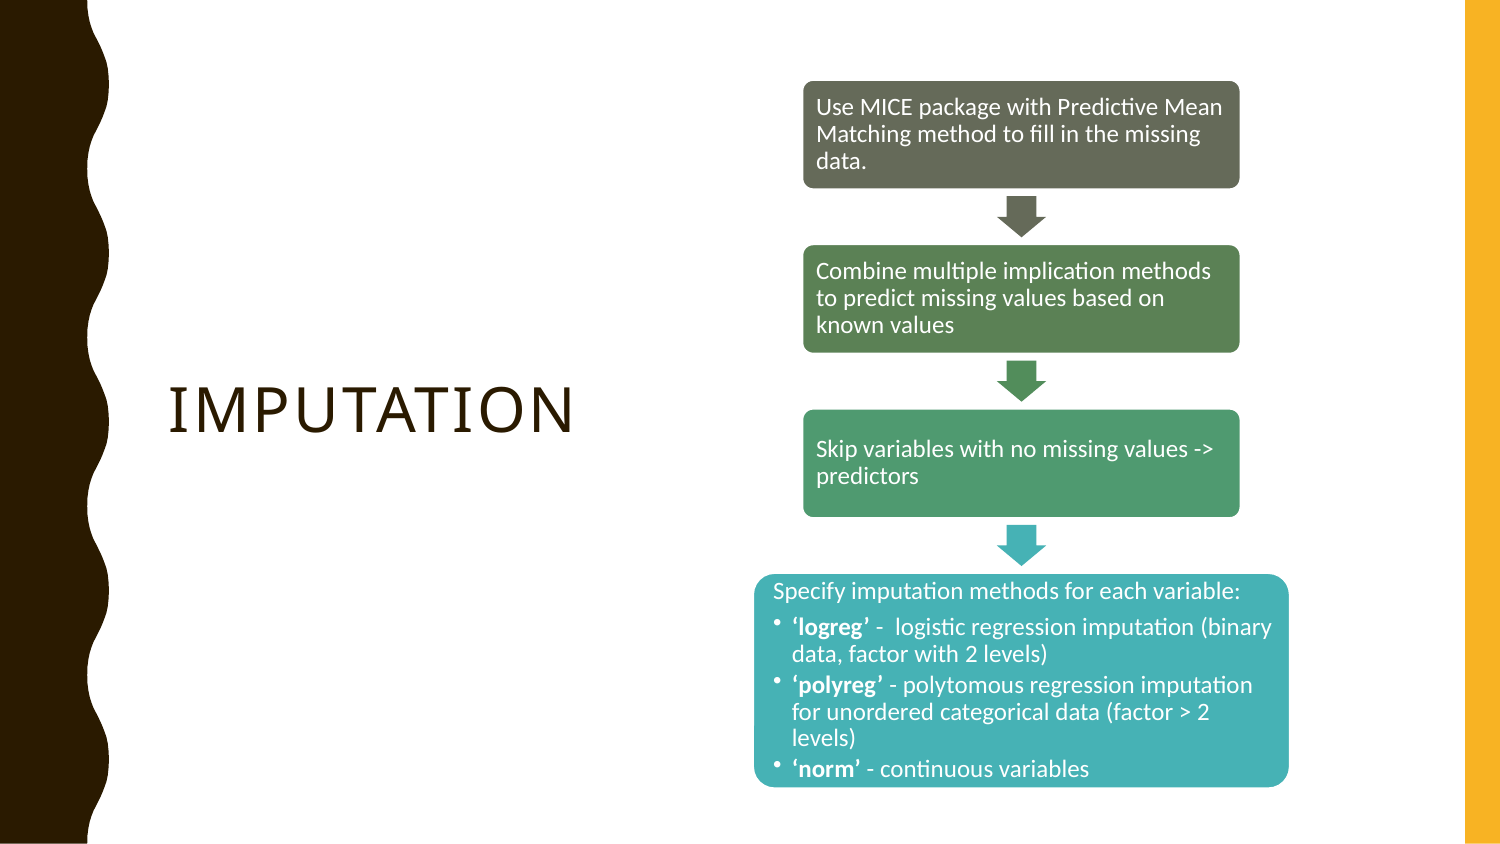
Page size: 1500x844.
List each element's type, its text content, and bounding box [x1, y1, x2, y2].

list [636, 79, 1407, 789]
title Imputation [154, 79, 636, 745]
